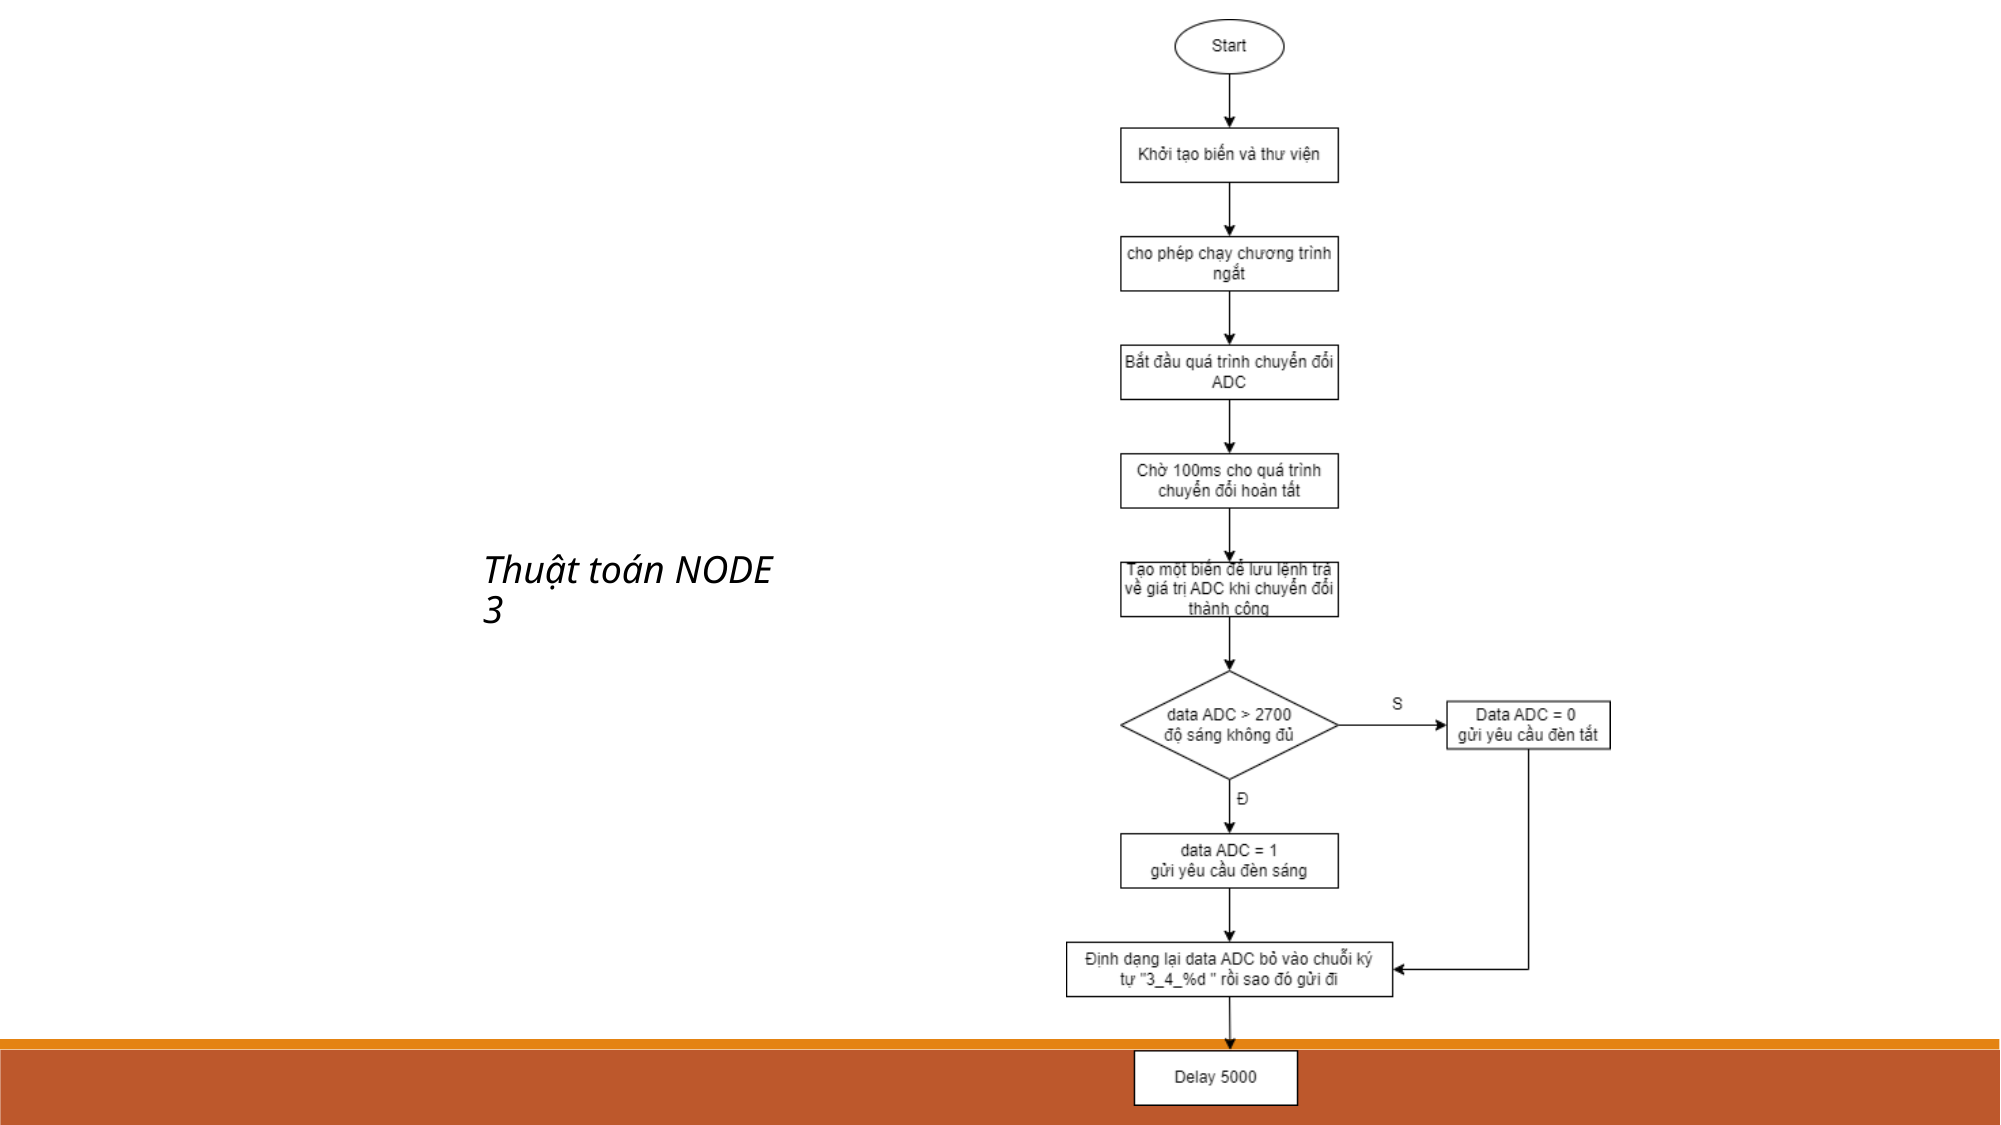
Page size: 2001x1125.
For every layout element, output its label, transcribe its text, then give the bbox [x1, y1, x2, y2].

text_box Thuật toán NODE 3 [453, 543, 807, 604]
picture [1066, 19, 1611, 1106]
